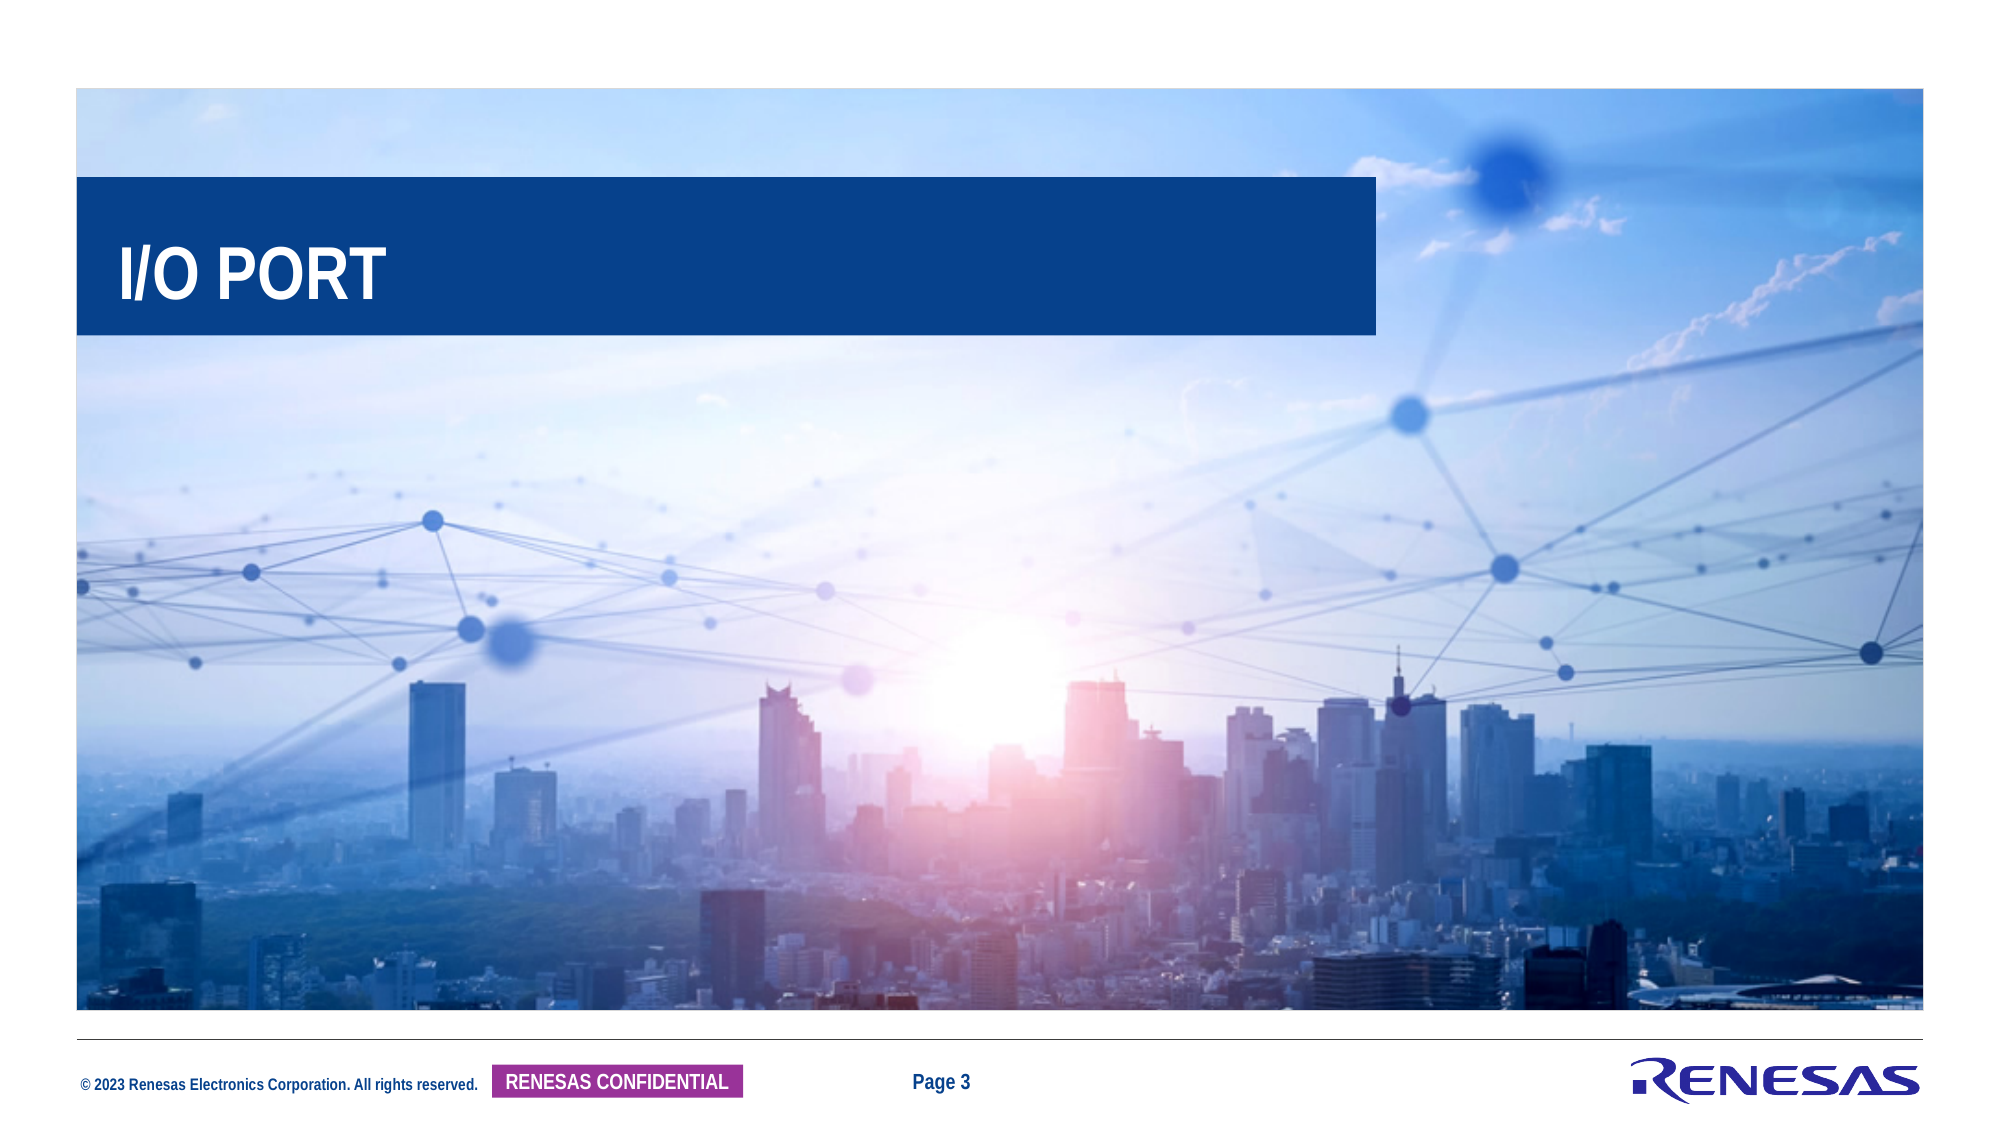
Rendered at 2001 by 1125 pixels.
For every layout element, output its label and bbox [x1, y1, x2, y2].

picture [76, 88, 1923, 1010]
picture [1628, 1055, 1923, 1106]
